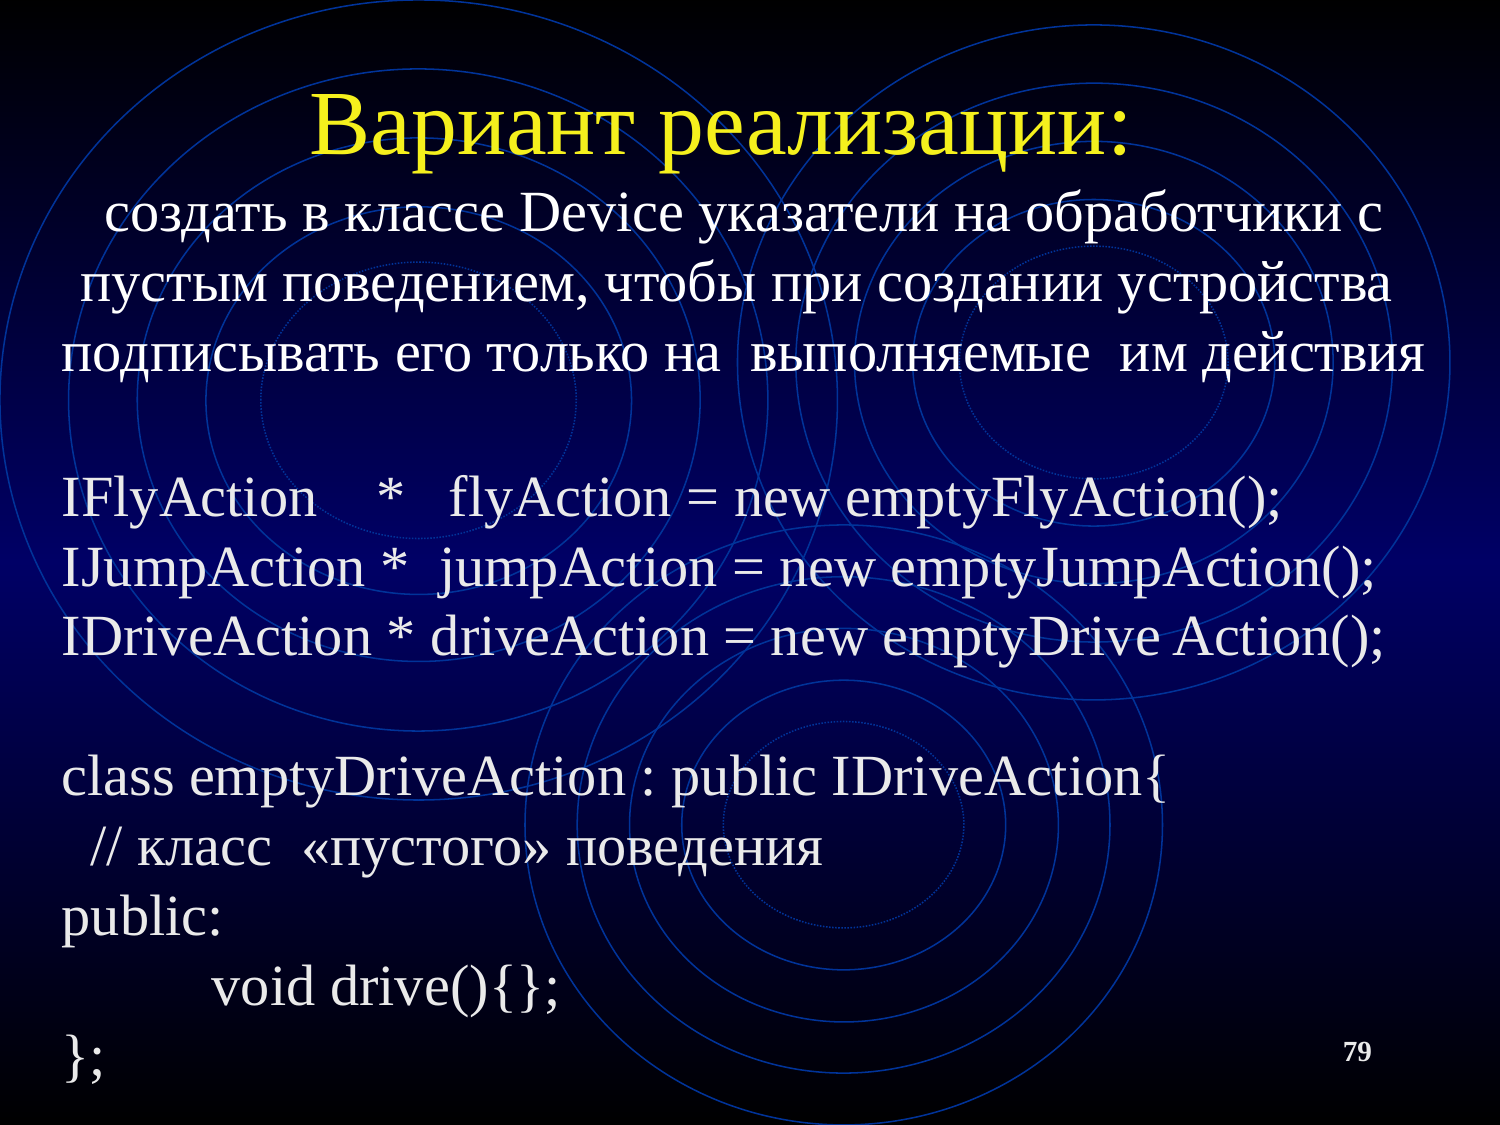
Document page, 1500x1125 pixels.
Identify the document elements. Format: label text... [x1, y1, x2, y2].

slide_number 79 [1074, 1024, 1388, 1101]
text_box IFlyAction * flyAction = new emptyFlyAction(); IJumpAction * jumpAction = new emptyJumpAction(); IDriveAction * driveAction = new emptyDrive Action(); class emptyDriveAction : public IDriveAction{ // класс «пустого» поведения public: void drive(){}; }; [46, 450, 1454, 1095]
title Вариант реализации: создать в классе Device указатели на обработчики с пустым поведением, чтобы при создании устройства подписывать его только на выполняемые им действия [11, 81, 1477, 364]
text_box [199, 324, 231, 400]
